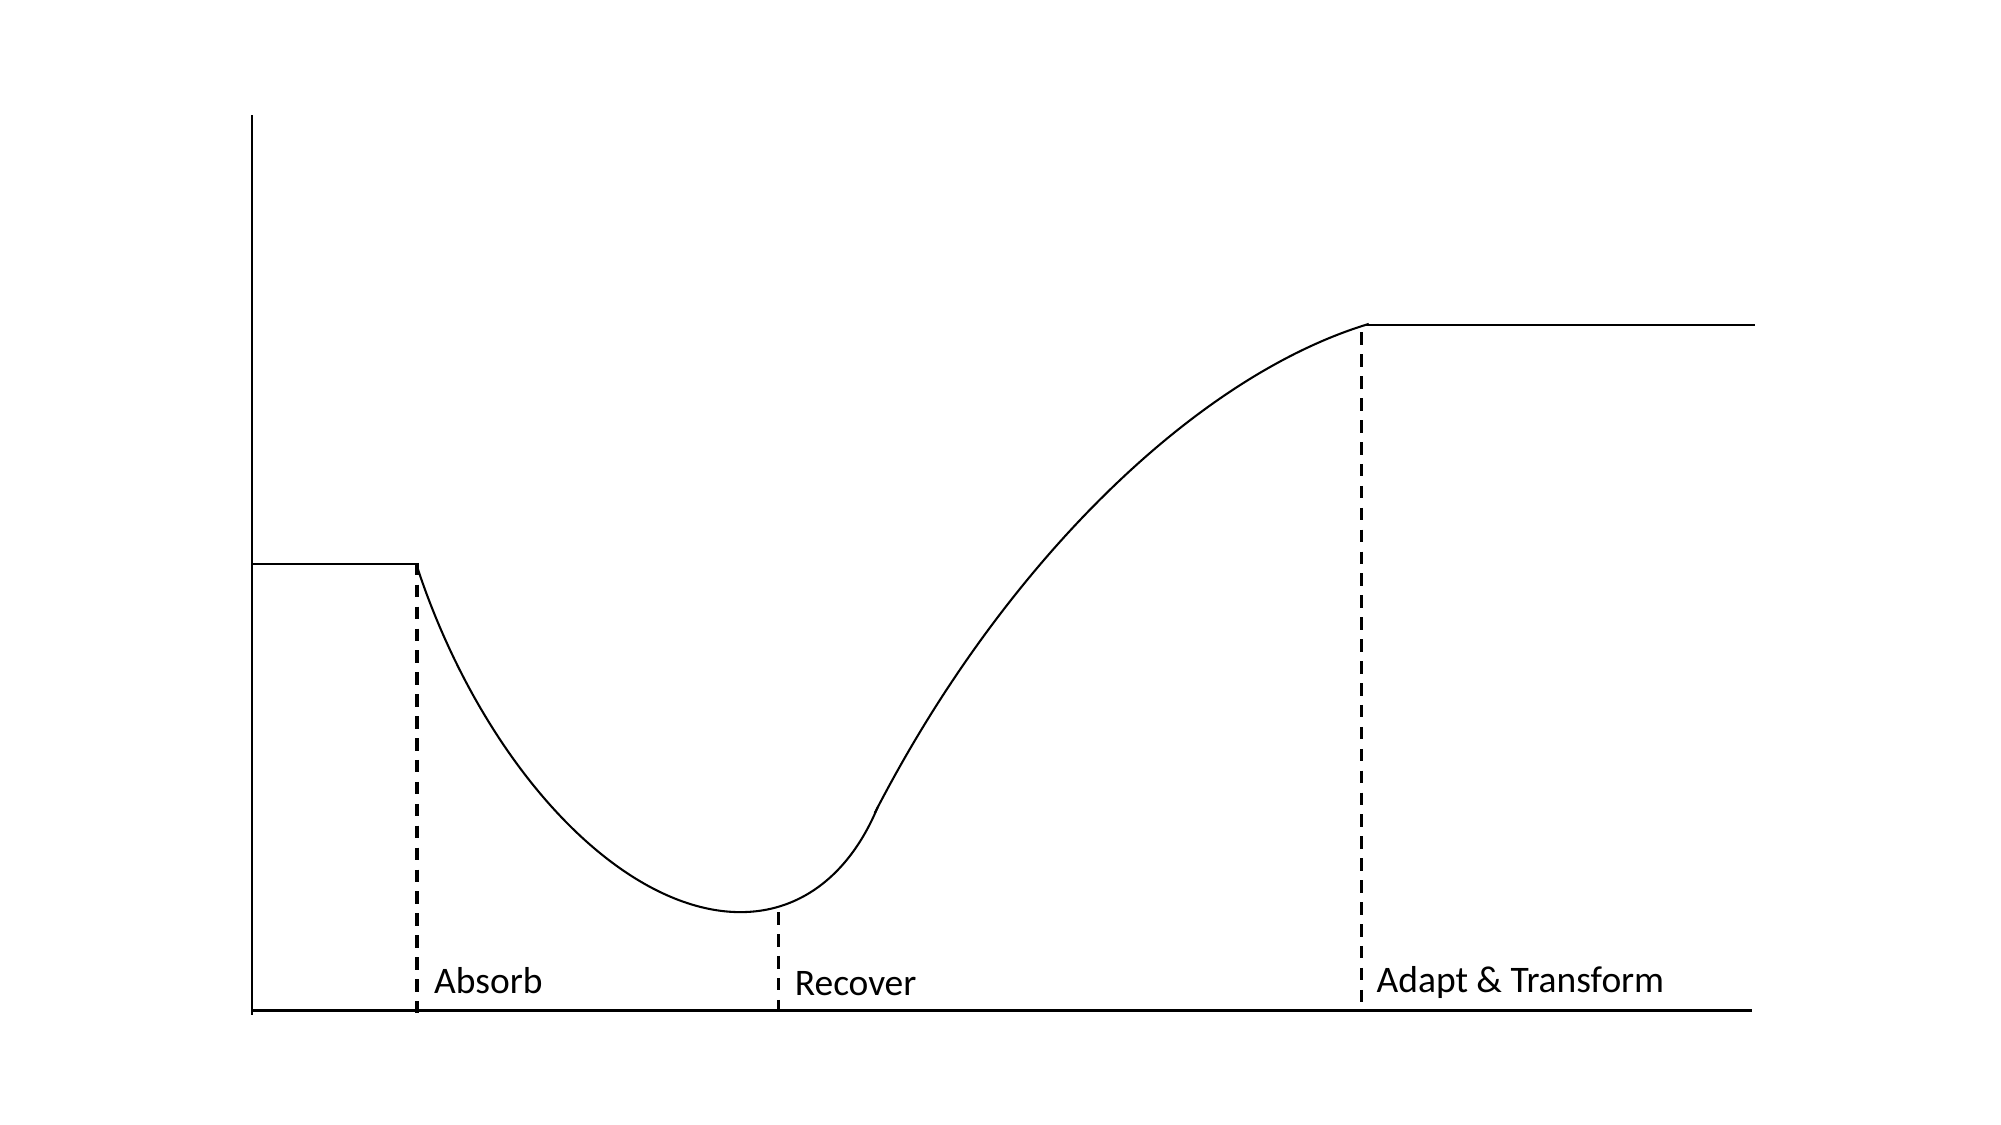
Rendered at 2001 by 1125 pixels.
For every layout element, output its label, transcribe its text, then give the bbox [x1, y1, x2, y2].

text_box [874, 612, 1001, 866]
text_box [1003, 324, 1369, 957]
text_box [419, 508, 877, 913]
text_box Adapt & Transform [1362, 947, 1697, 1008]
text_box Recover [779, 950, 941, 1011]
text_box Absorb [419, 948, 580, 1008]
